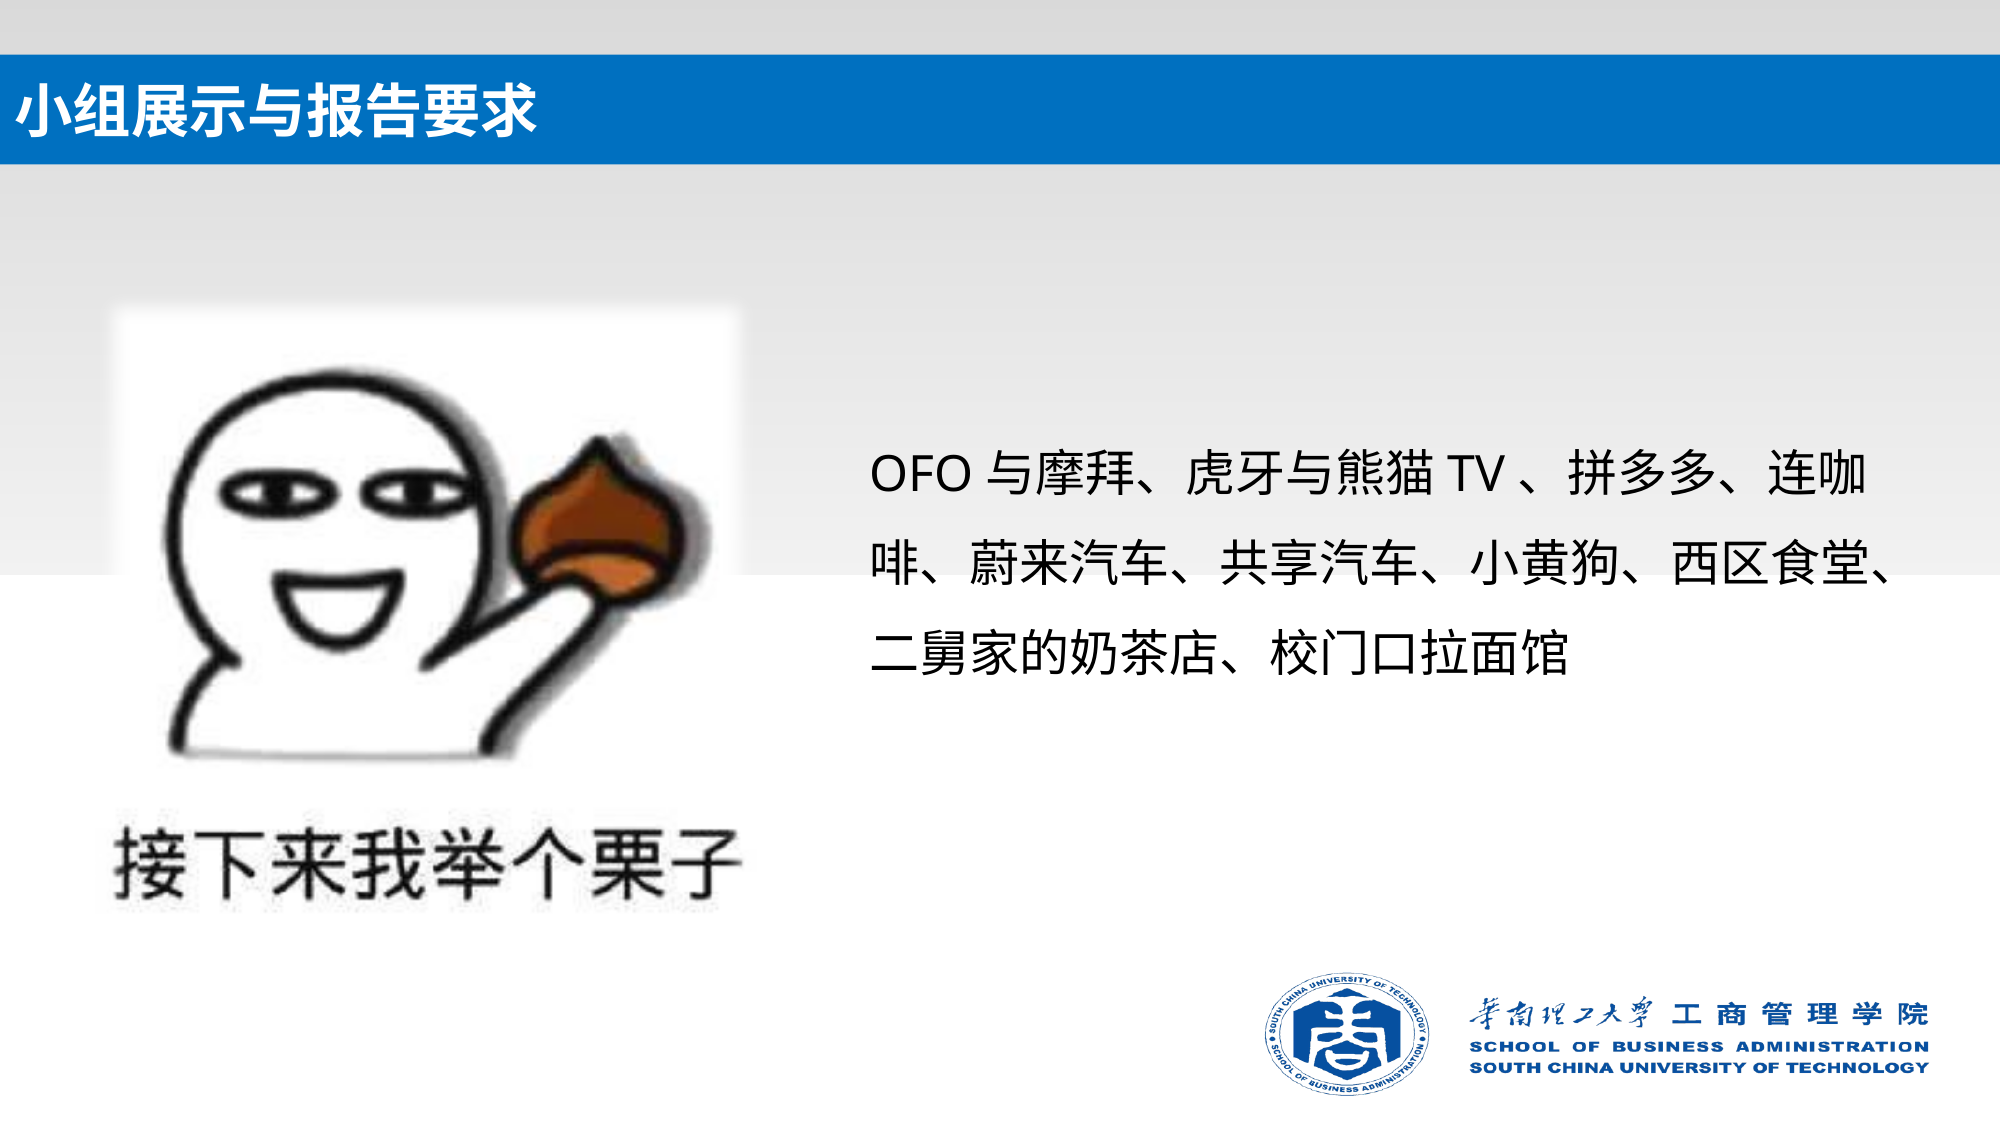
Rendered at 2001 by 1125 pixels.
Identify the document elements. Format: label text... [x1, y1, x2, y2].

picture [1241, 941, 1961, 1125]
text_box OFO与摩拜、虎牙与熊猫TV、拼多多、连咖啡、蔚来汽车、共享汽车、小黄狗、西区食堂、二舅家的奶茶店、校门口拉面馆 [855, 403, 1902, 689]
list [95, 289, 757, 951]
title 小组展示与报告要求 [0, 54, 2000, 165]
